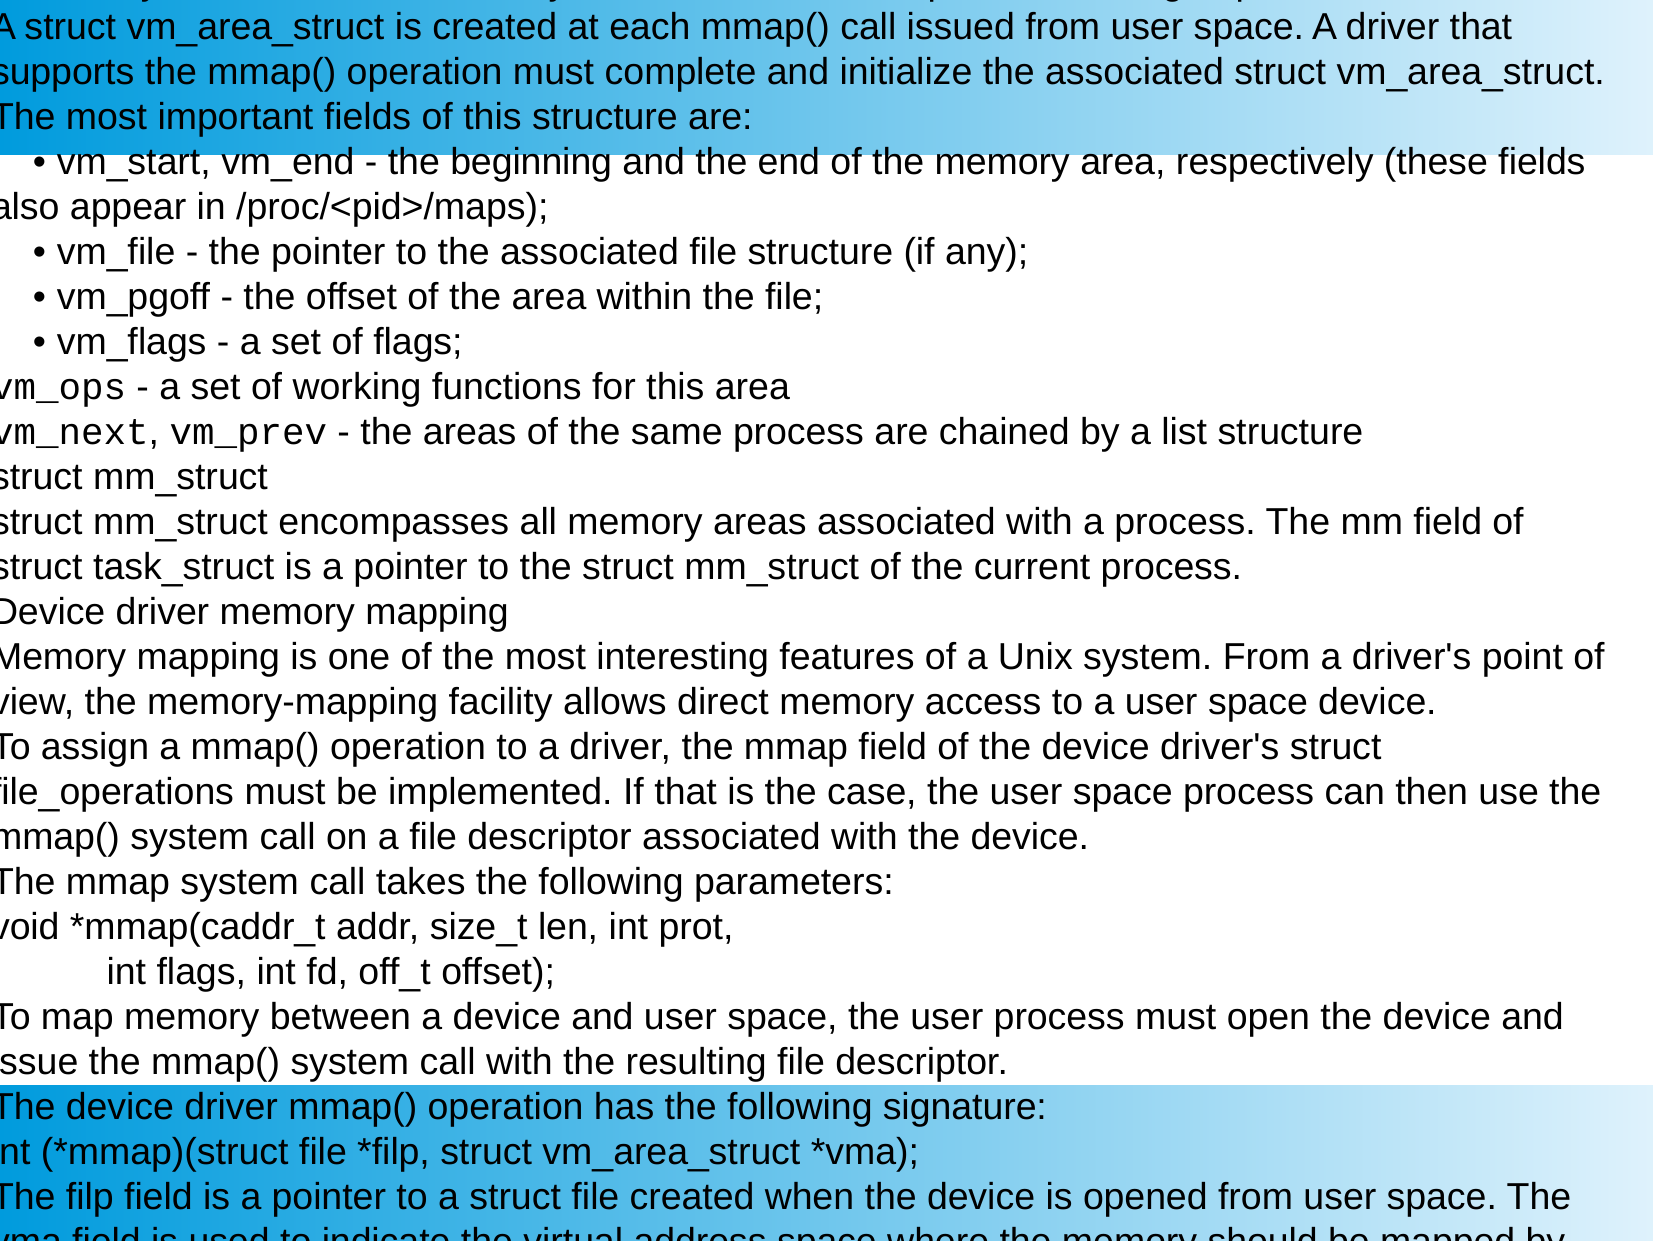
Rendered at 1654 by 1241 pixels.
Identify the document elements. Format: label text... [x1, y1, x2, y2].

text_box A memory area is characterized by a start address, a stop address, length, permissions. A struct vm_area_struct is created at each mmap() call issued from user space. A driver that supports the mmap() operation must complete and initialize the associated struct vm_area_struct. The most important fields of this structure are: • vm_start, vm_end - the beginning and the end of the memory area, respectively (these fields also appear in /proc/<pid>/maps); • vm_file - the pointer to the associated file structure (if any); • vm_pgoff - the offset of the area within the file; • vm_flags - a set of flags; vm_ops - a set of working functions for this area vm_next, vm_prev - the areas of the same process are chained by a list structure struct mm_struct struct mm_struct encompasses all memory areas associated with a process. The mm field of struct task_struct is a pointer to the struct mm_struct of the current process. Device driver memory mapping Memory mapping is one of the most interesting features of a Unix system. From a driver's point of view, the memory-mapping facility allows direct memory access to a user space device. To assign a mmap() operation to a driver, the mmap field of the device driver's struct file_operations must be implemented. If that is the case, the user space process can then use the mmap() system call on a file descriptor associated with the device. The mmap system call takes the following parameters: void *mmap(caddr_t addr, size_t len, int prot, int flags, int fd, off_t offset); To map memory between a device and user space, the user process must open the device and issue the mmap() system call with the resulting file descriptor. The device driver mmap() operation has the following signature: int (*mmap)(struct file *filp, struct vm_area_struct *vma); The filp field is a pointer to a struct file created when the device is opened from user space. The vma field is used to indicate the virtual address space where the memory should be mapped by the device. [0, 0, 1621, 1241]
